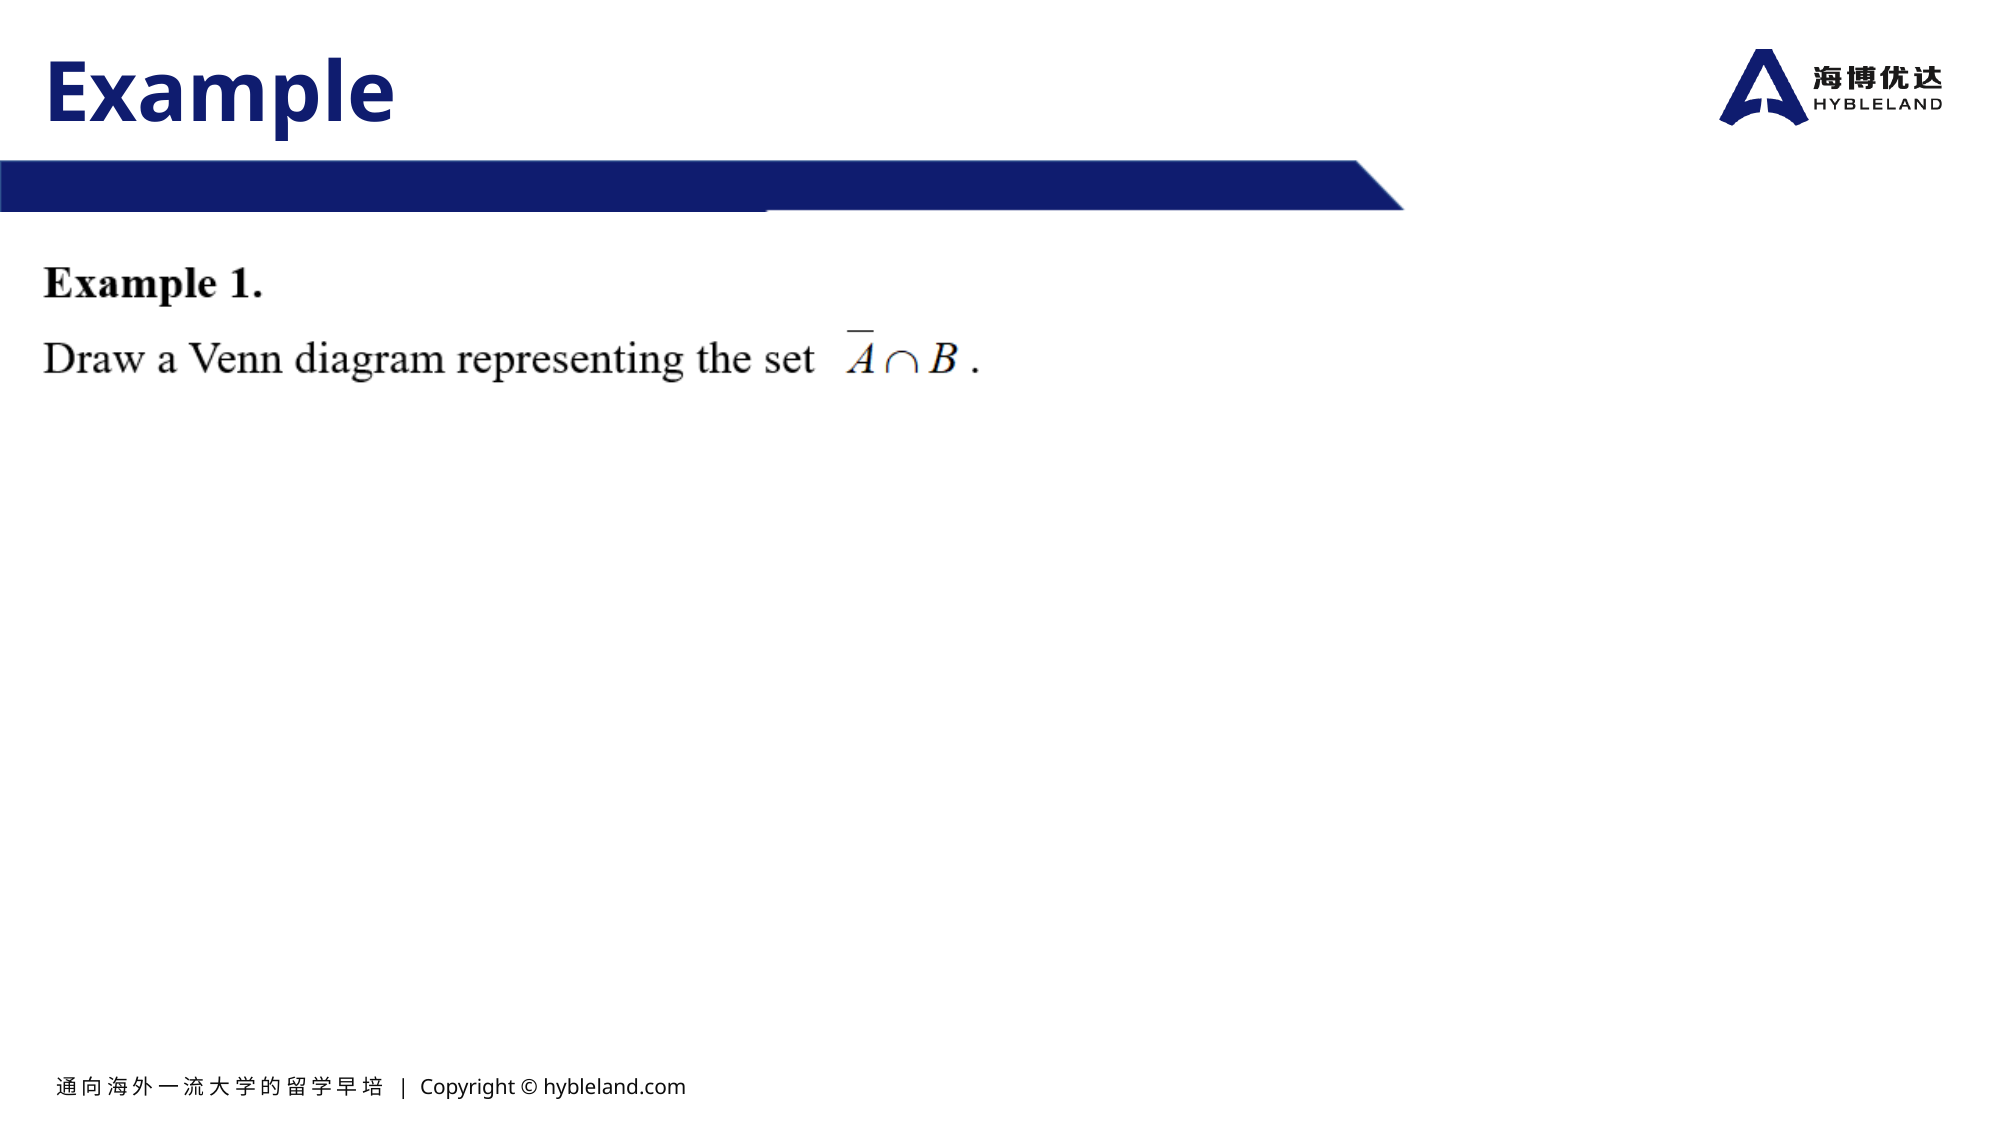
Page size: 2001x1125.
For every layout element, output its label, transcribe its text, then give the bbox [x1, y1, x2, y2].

picture [28, 244, 1881, 403]
picture [0, 159, 1413, 212]
picture [1719, 49, 1942, 126]
text_box Example [28, 30, 1155, 146]
